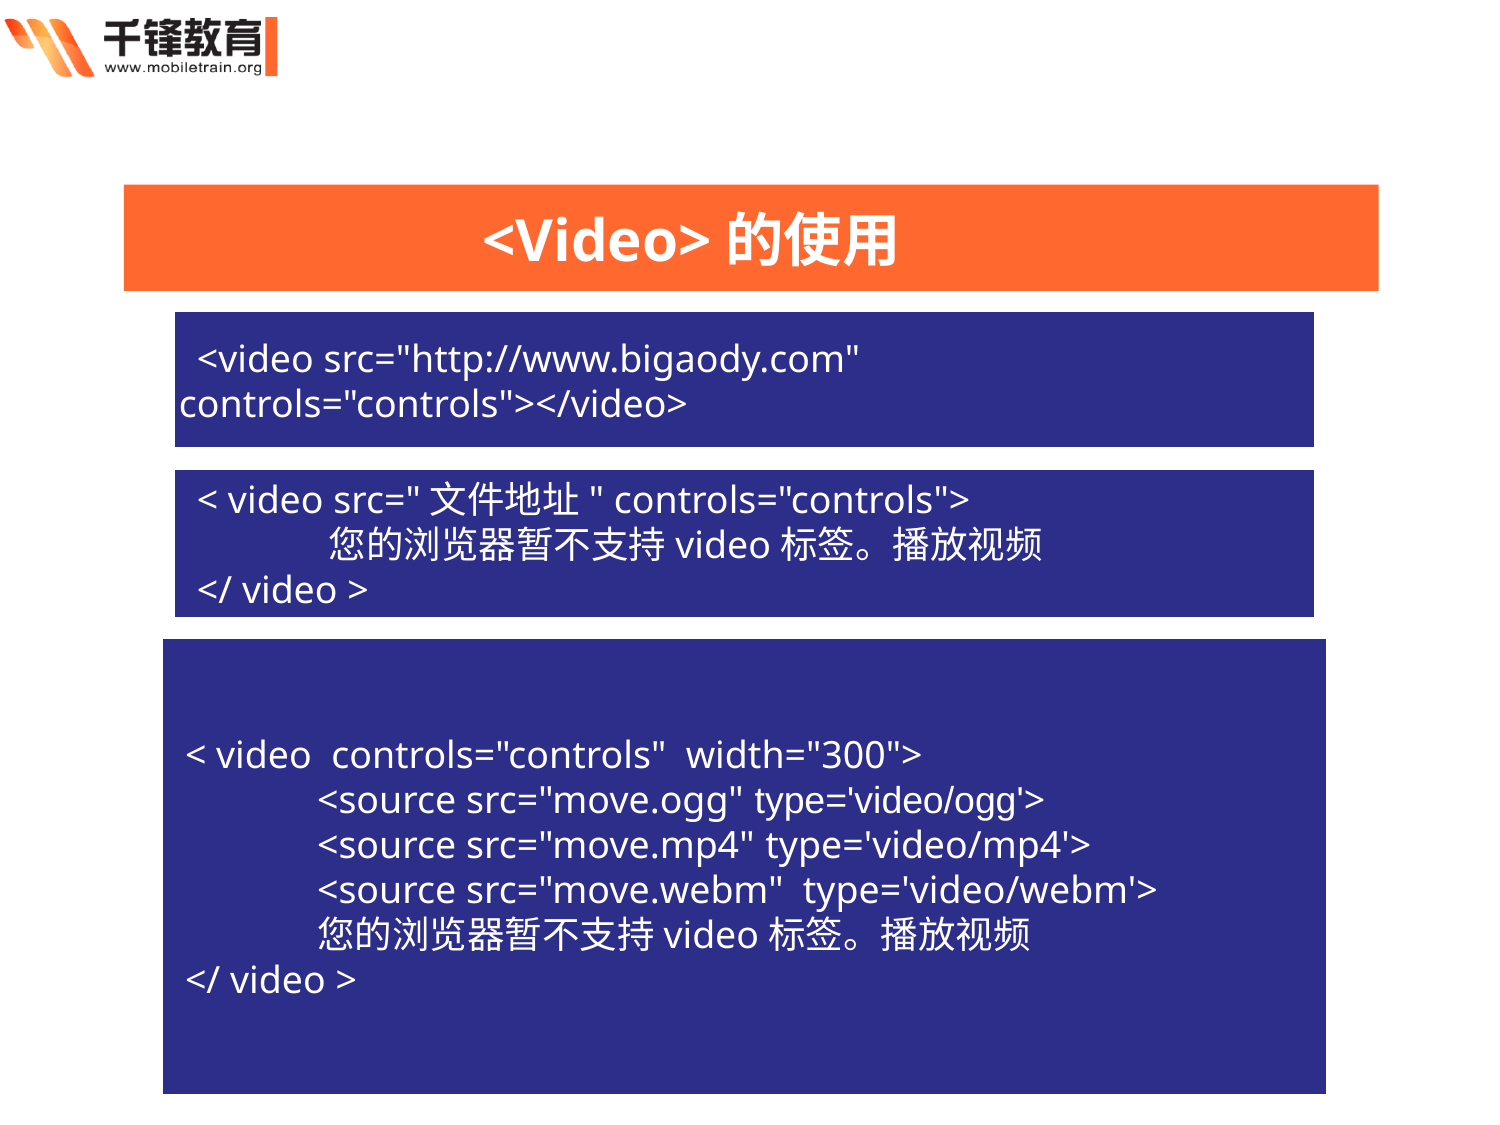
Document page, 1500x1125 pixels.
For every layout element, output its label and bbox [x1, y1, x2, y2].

text_box [171, 460, 1318, 626]
text_box [171, 308, 1318, 451]
text_box [123, 184, 1379, 295]
text_box [159, 635, 1330, 1098]
picture [3, 18, 261, 79]
